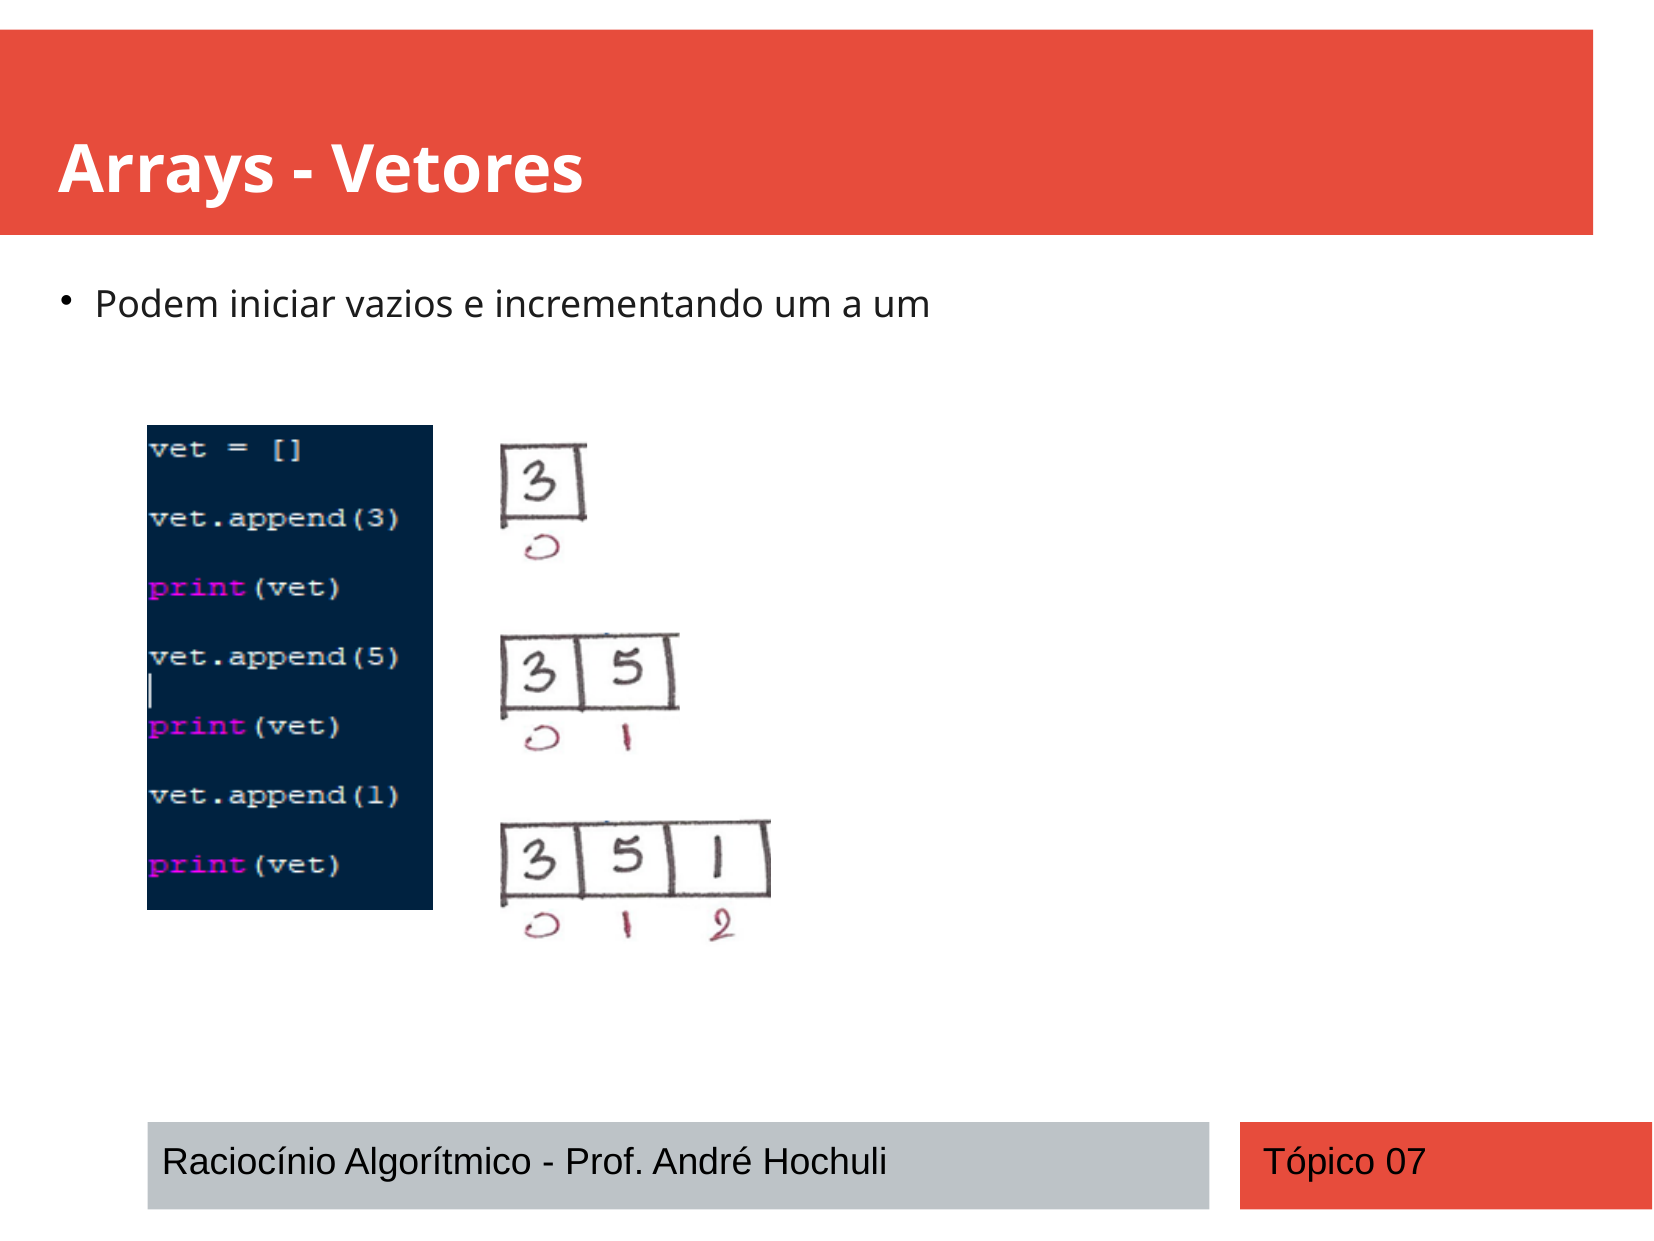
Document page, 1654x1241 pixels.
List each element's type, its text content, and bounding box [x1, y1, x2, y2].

picture [146, 425, 433, 910]
picture [485, 799, 772, 971]
picture [485, 420, 588, 592]
text_box Tópico 07 [1248, 1129, 1622, 1189]
text_box Podem iniciar vazios e incrementando um a um [59, 279, 1564, 1047]
picture [485, 611, 680, 783]
text_box Raciocínio Algorítmico - Prof. André Hochuli [147, 1129, 1204, 1189]
text_box Arrays - Vetores [59, 59, 1594, 206]
